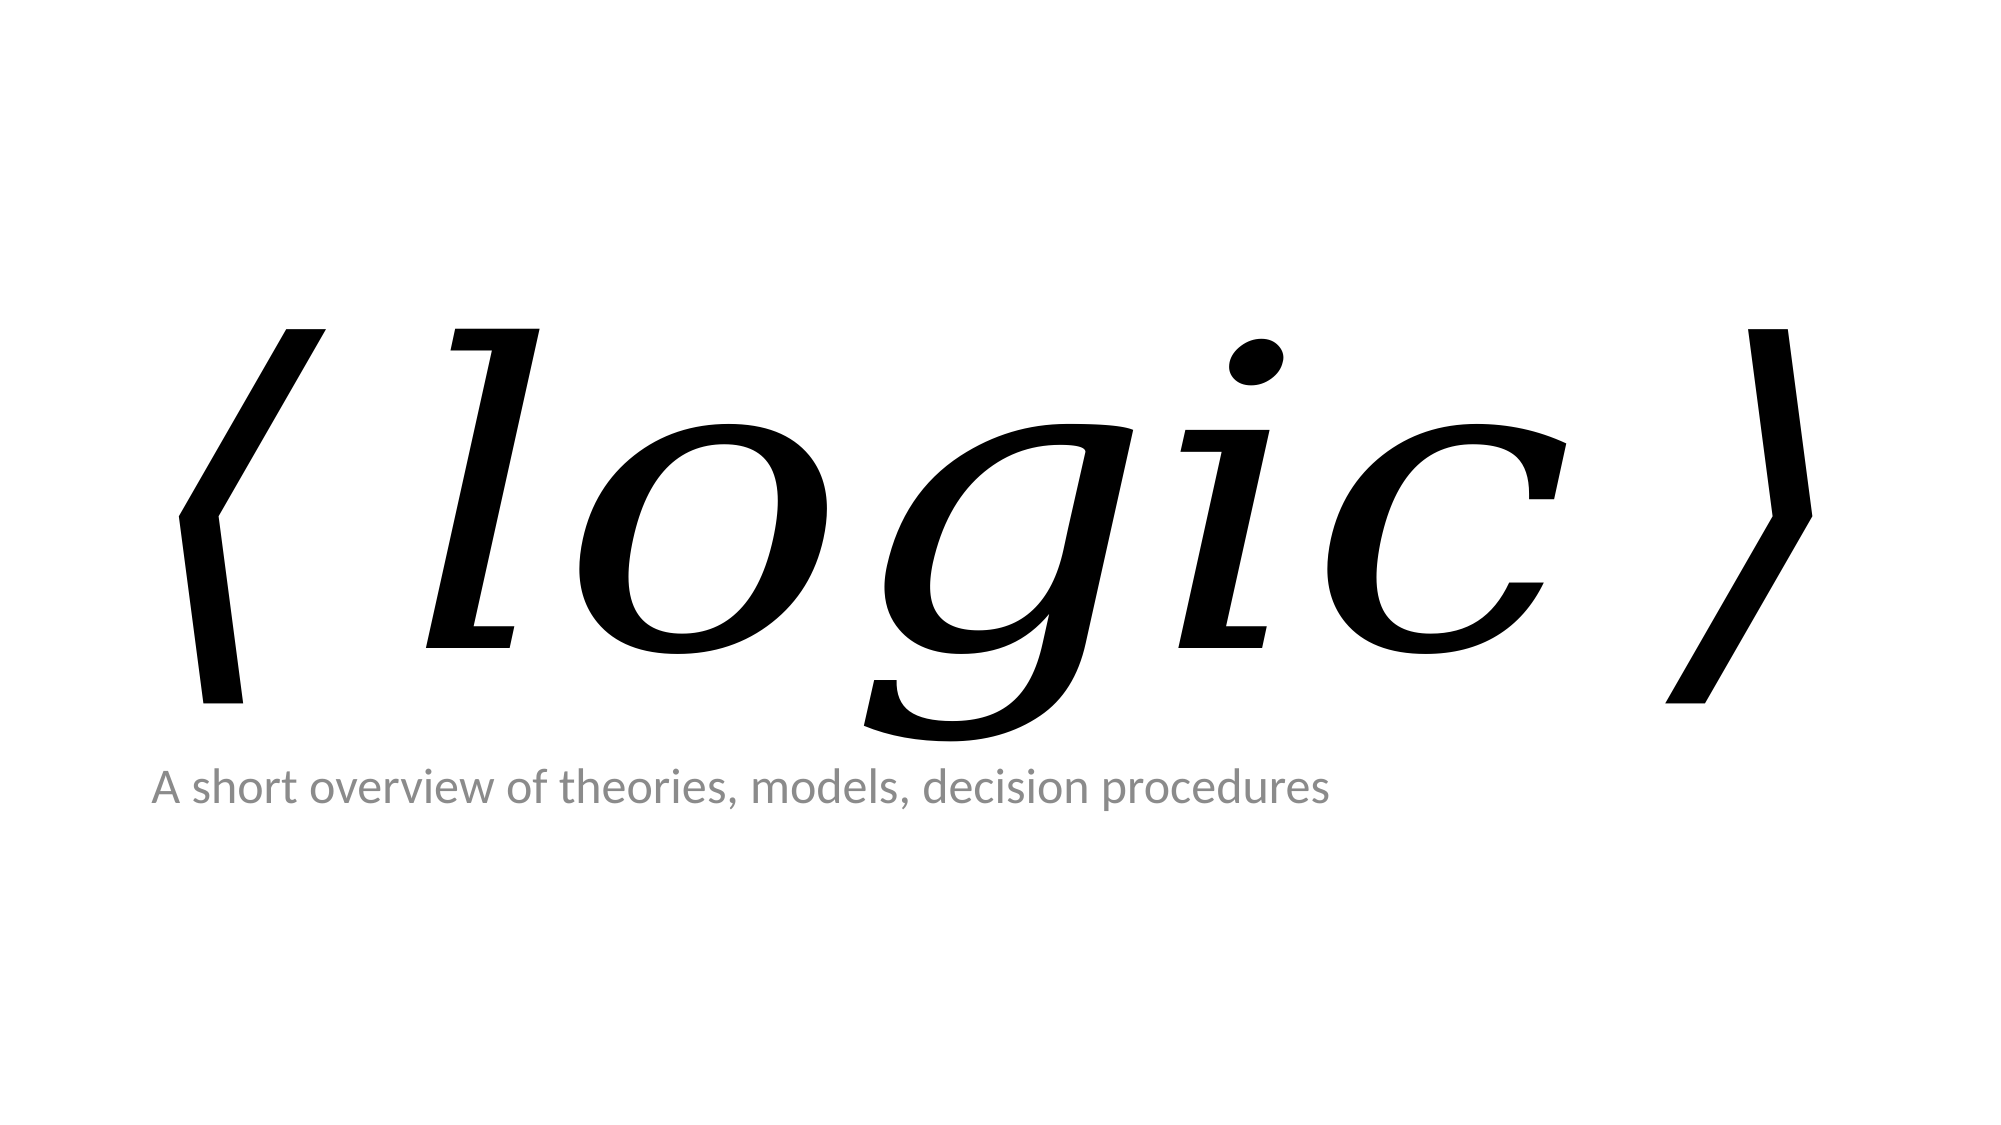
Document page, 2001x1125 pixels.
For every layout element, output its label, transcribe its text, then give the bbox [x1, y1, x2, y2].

list A short overview of theories, models, decision procedures [136, 752, 1862, 999]
